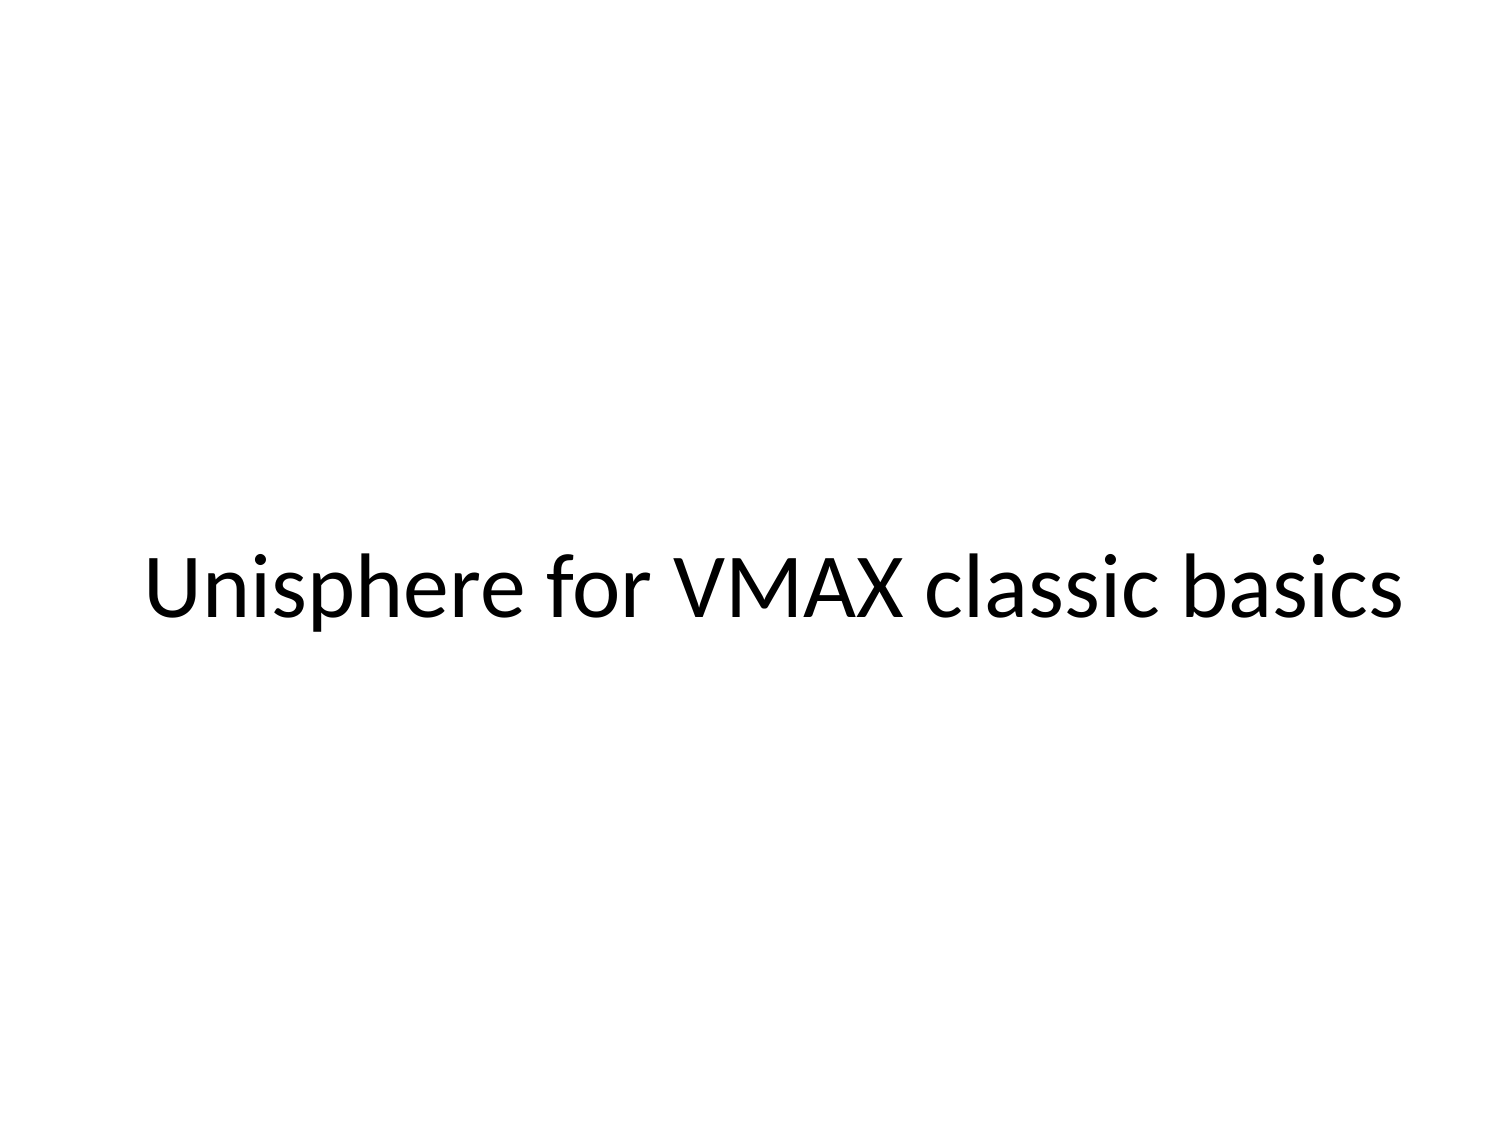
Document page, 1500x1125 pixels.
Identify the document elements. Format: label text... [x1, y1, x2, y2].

title Unisphere for VMAX classic basics [99, 487, 1450, 675]
